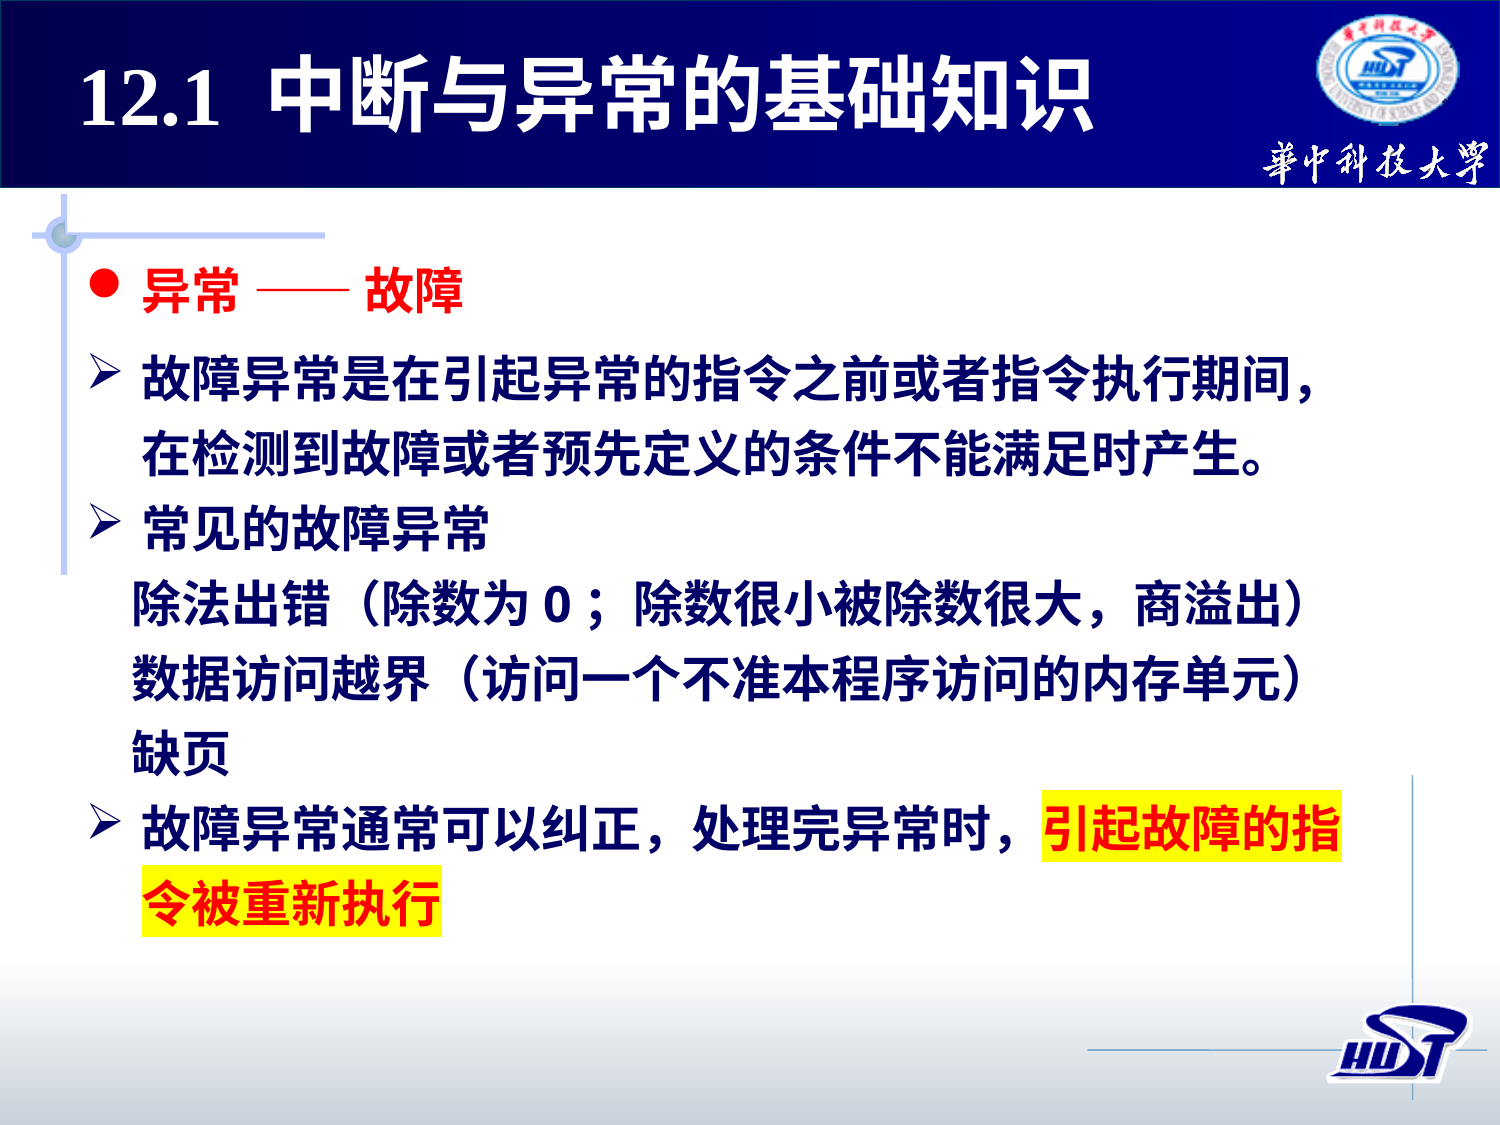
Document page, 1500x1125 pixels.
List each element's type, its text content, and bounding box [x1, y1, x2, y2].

text_box 异常 —— 故障 故障异常是在引起异常的指令之前或者指令执行期间，在检测到故障或者预先定义的条件不能满足时产生。 常见的故障异常 除法出错（除数为0；除数很小被除数很大，商溢出） 数据访问越界（访问一个不准本程序访问的内存单元） 缺页 故障异常通常可以纠正，处理完异常时，引起故障的指令被重新执行 [70, 237, 1400, 940]
title 12.1 中断与异常的基础知识 [62, 42, 1247, 150]
picture [1316, 14, 1460, 126]
picture [1262, 140, 1488, 185]
